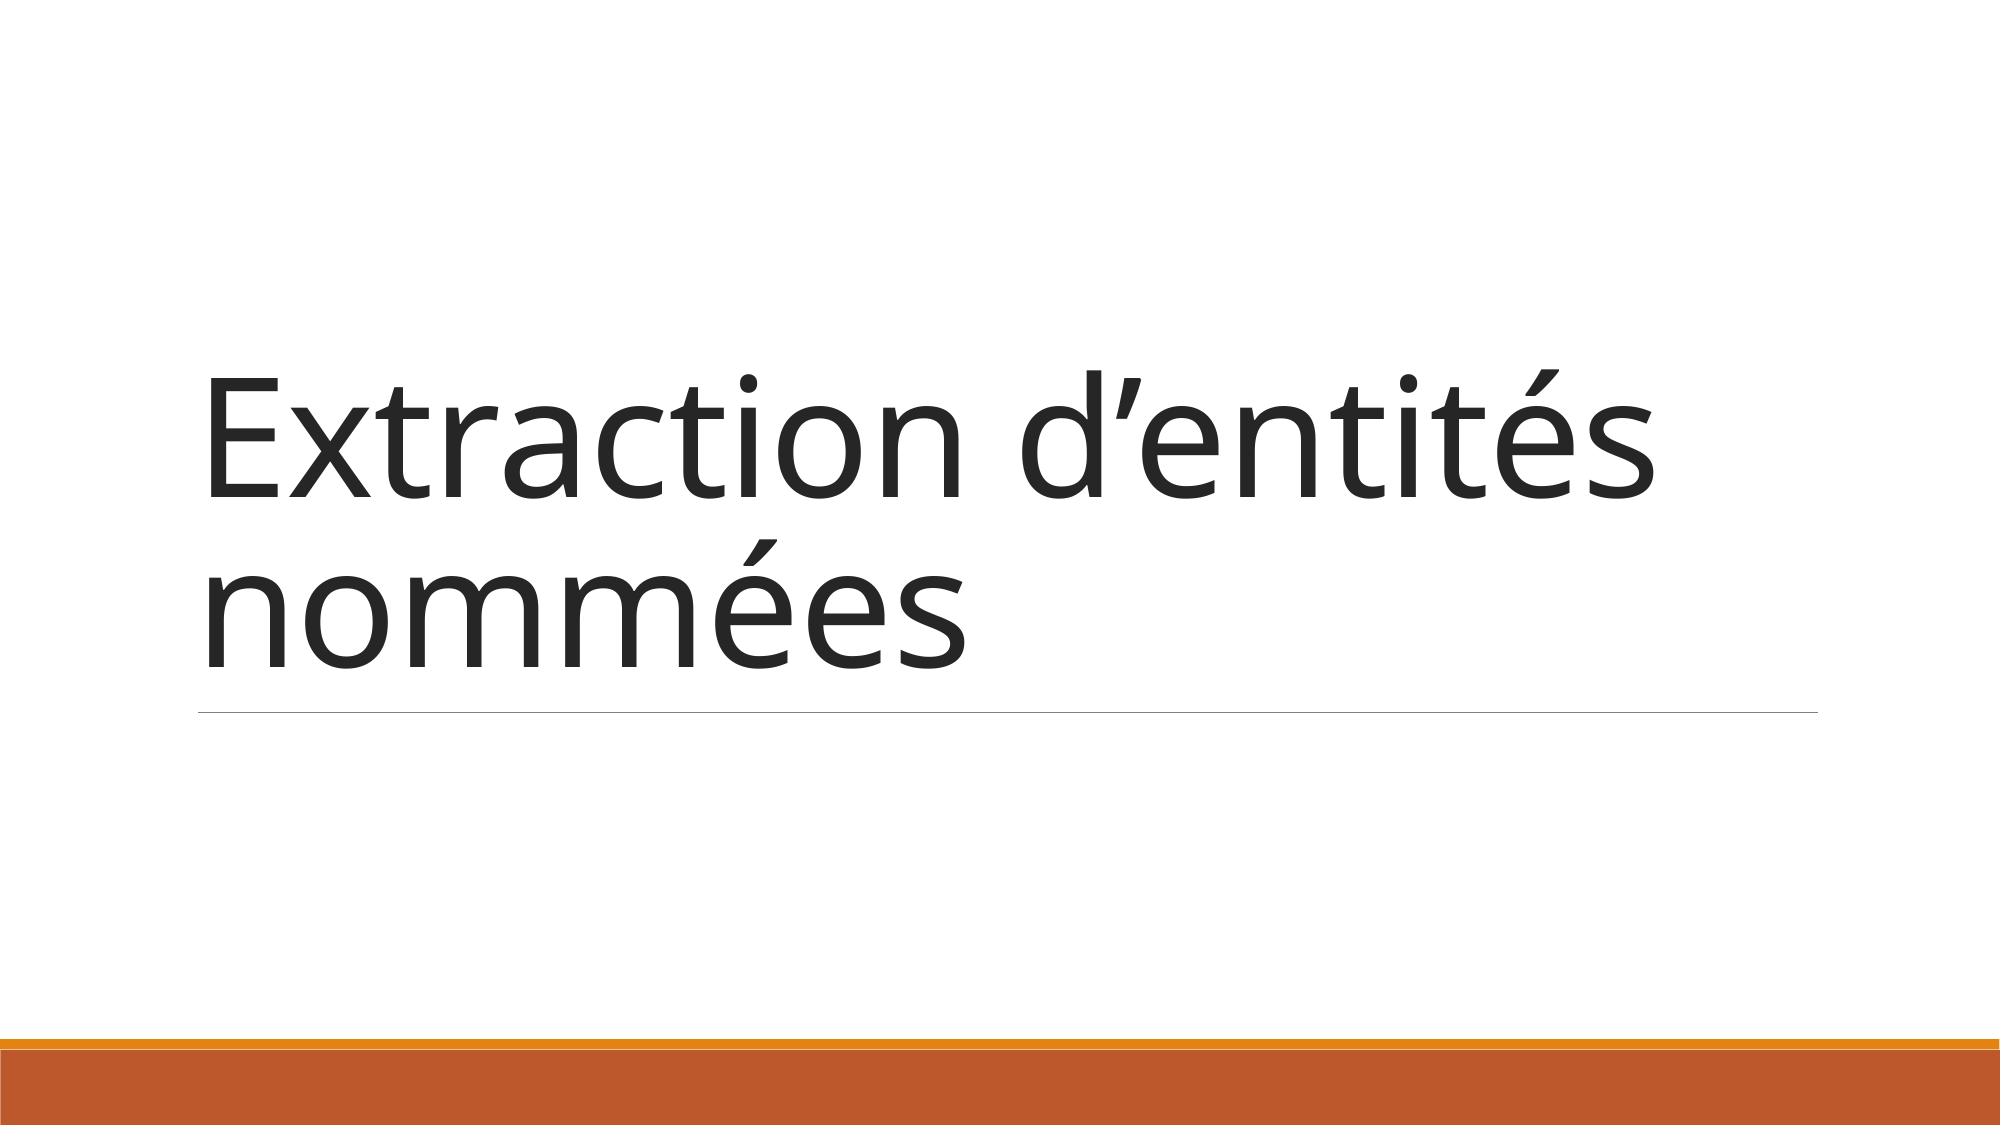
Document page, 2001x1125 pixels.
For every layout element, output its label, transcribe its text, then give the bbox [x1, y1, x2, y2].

title Extraction d’entités nommées [180, 124, 1830, 710]
